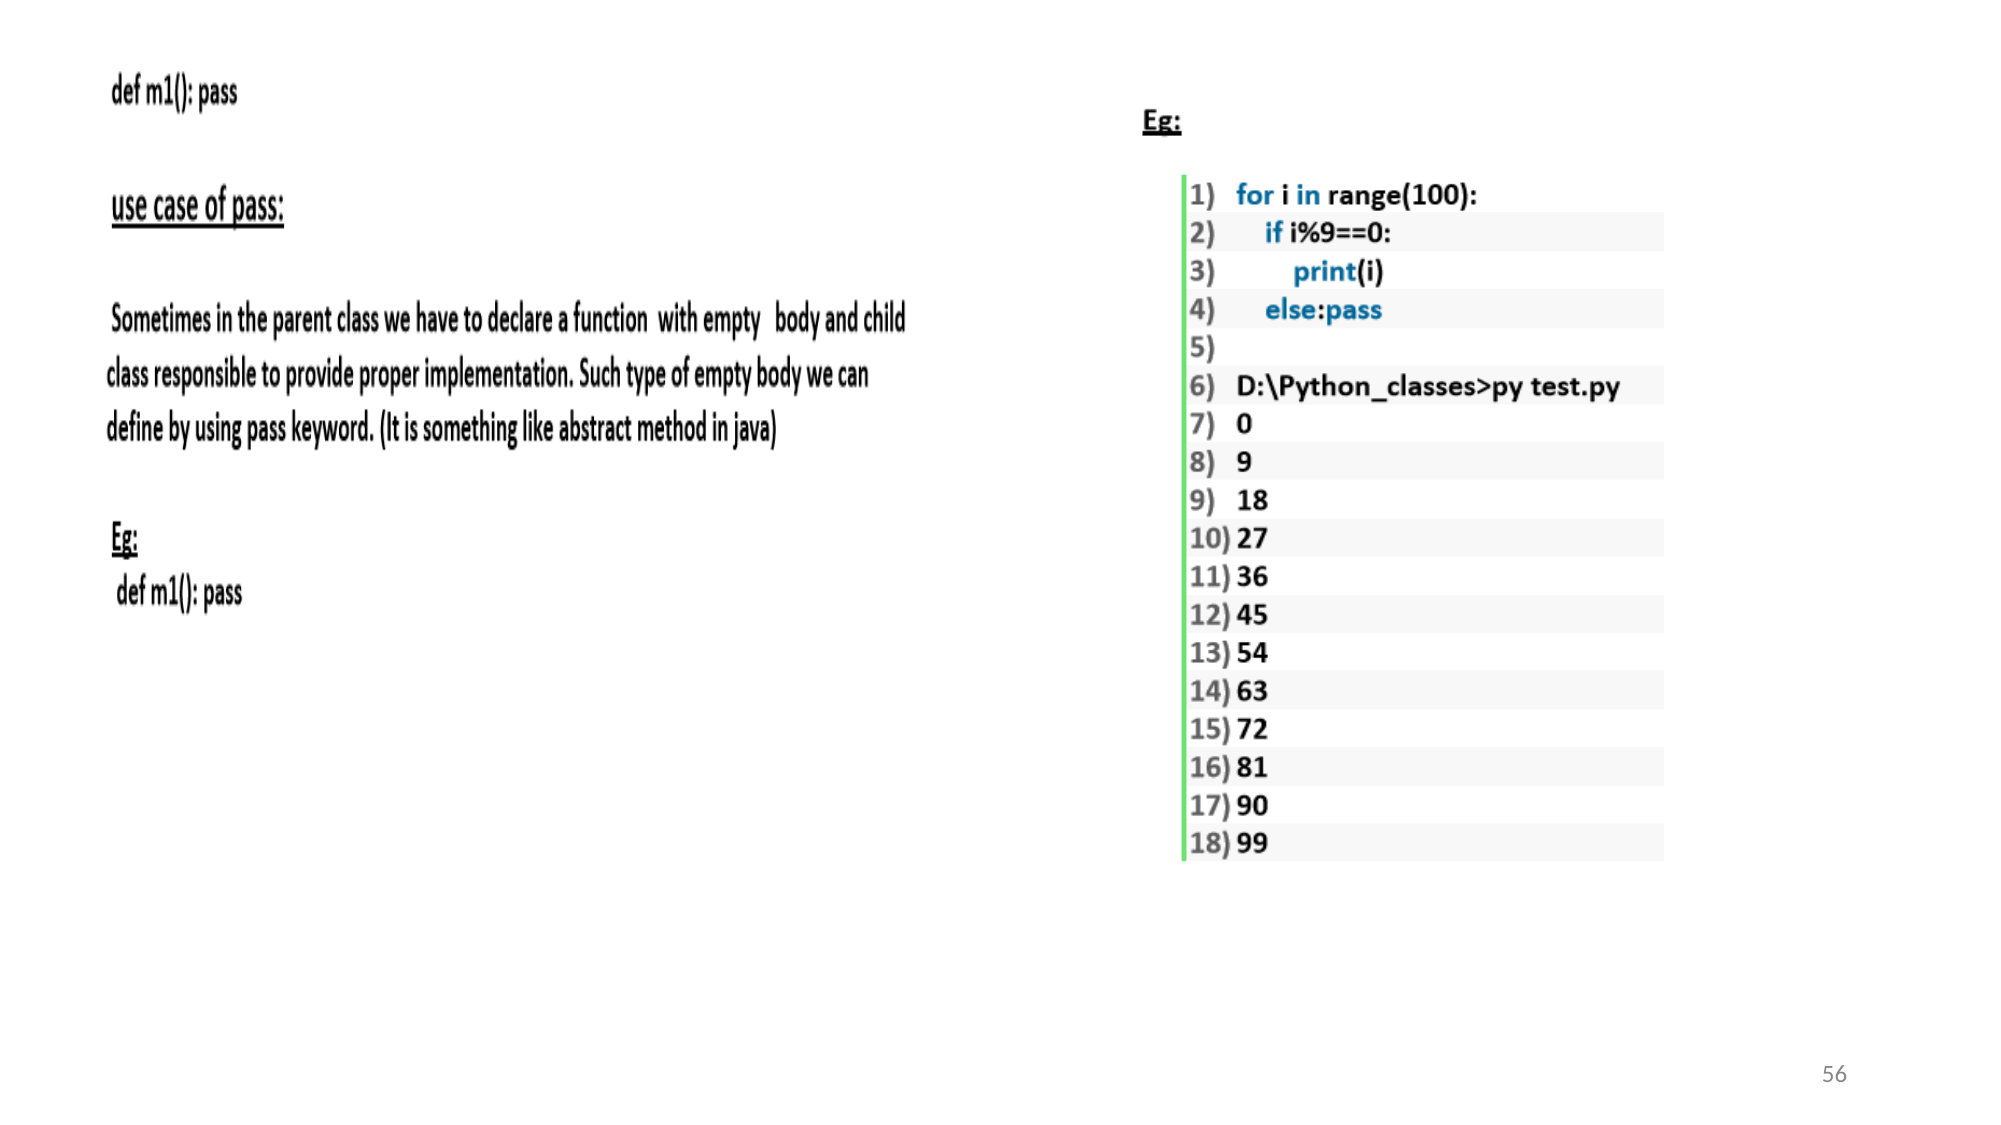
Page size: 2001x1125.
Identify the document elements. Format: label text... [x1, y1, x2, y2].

slide_number ‹#› [1412, 1042, 1863, 1103]
picture [1099, 100, 1665, 878]
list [70, 69, 932, 655]
